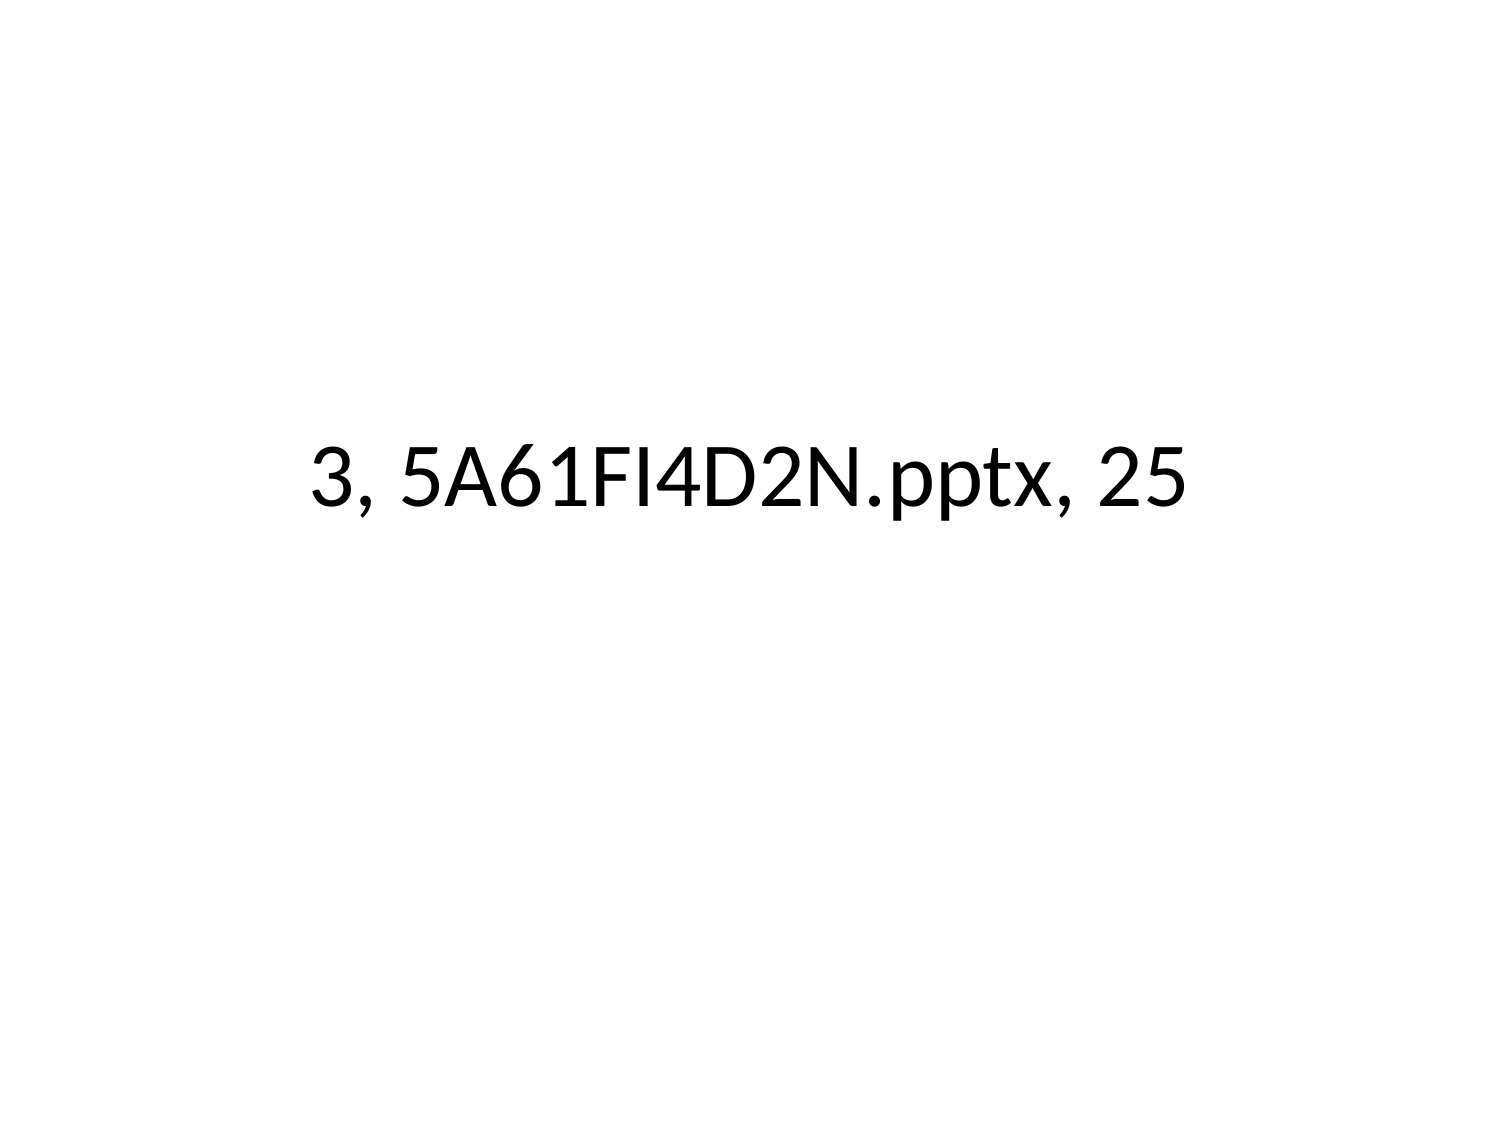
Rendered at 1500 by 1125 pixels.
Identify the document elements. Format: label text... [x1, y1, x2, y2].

title 3, 5A61FI4D2N.pptx, 25 [112, 349, 1388, 591]
